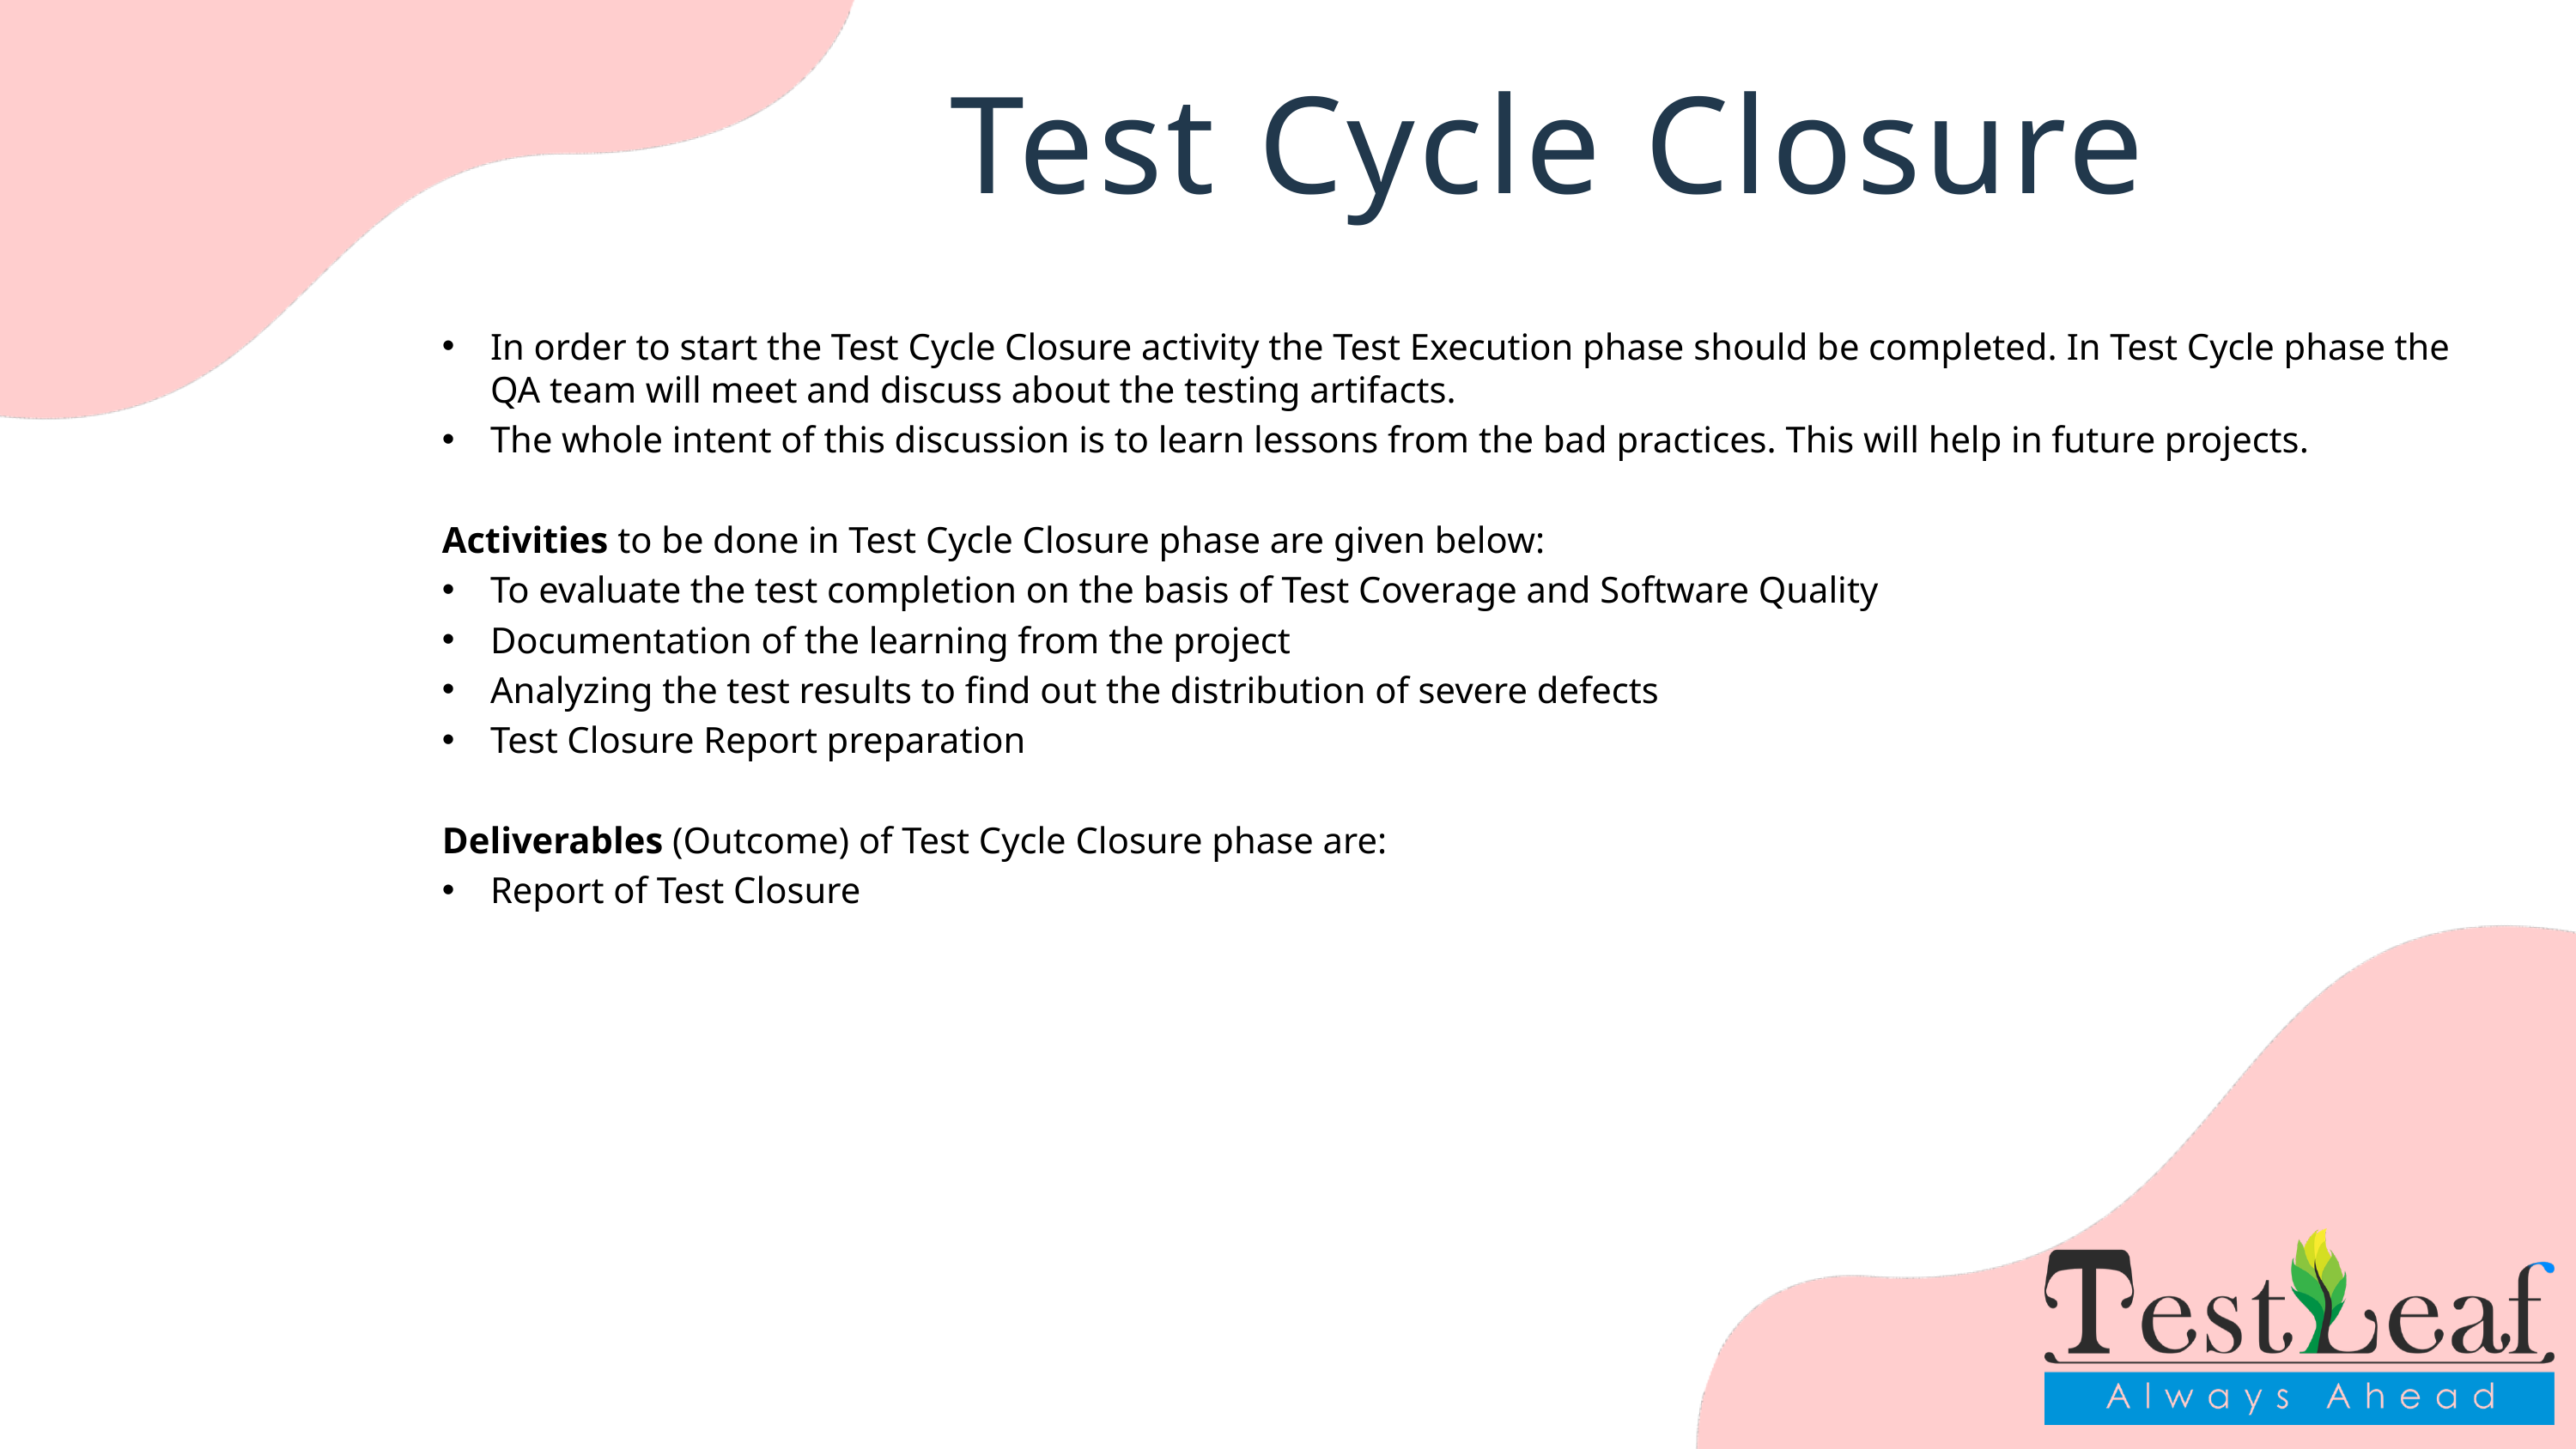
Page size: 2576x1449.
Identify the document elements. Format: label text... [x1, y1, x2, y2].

picture [1684, 781, 2576, 1449]
text_box In order to start the Test Cycle Closure activity the Test Execution phase should be completed. In Test Cycle phase the QA team will meet and discuss about the testing artifacts. The whole intent of this discussion is to learn lessons from the bad practices. This will help in future projects. Activities to be done in Test Cycle Closure phase are given below: To evaluate the test completion on the basis of Test Coverage and Software Quality Documentation of the learning from the project Analyzing the test results to find out the distribution of severe defects Test Closure Report preparation Deliverables (Outcome) of Test Cycle Closure phase are: Report of Test Closure [428, 318, 2490, 1173]
picture [0, 0, 853, 567]
text_box Test Cycle Closure [950, 58, 2372, 221]
